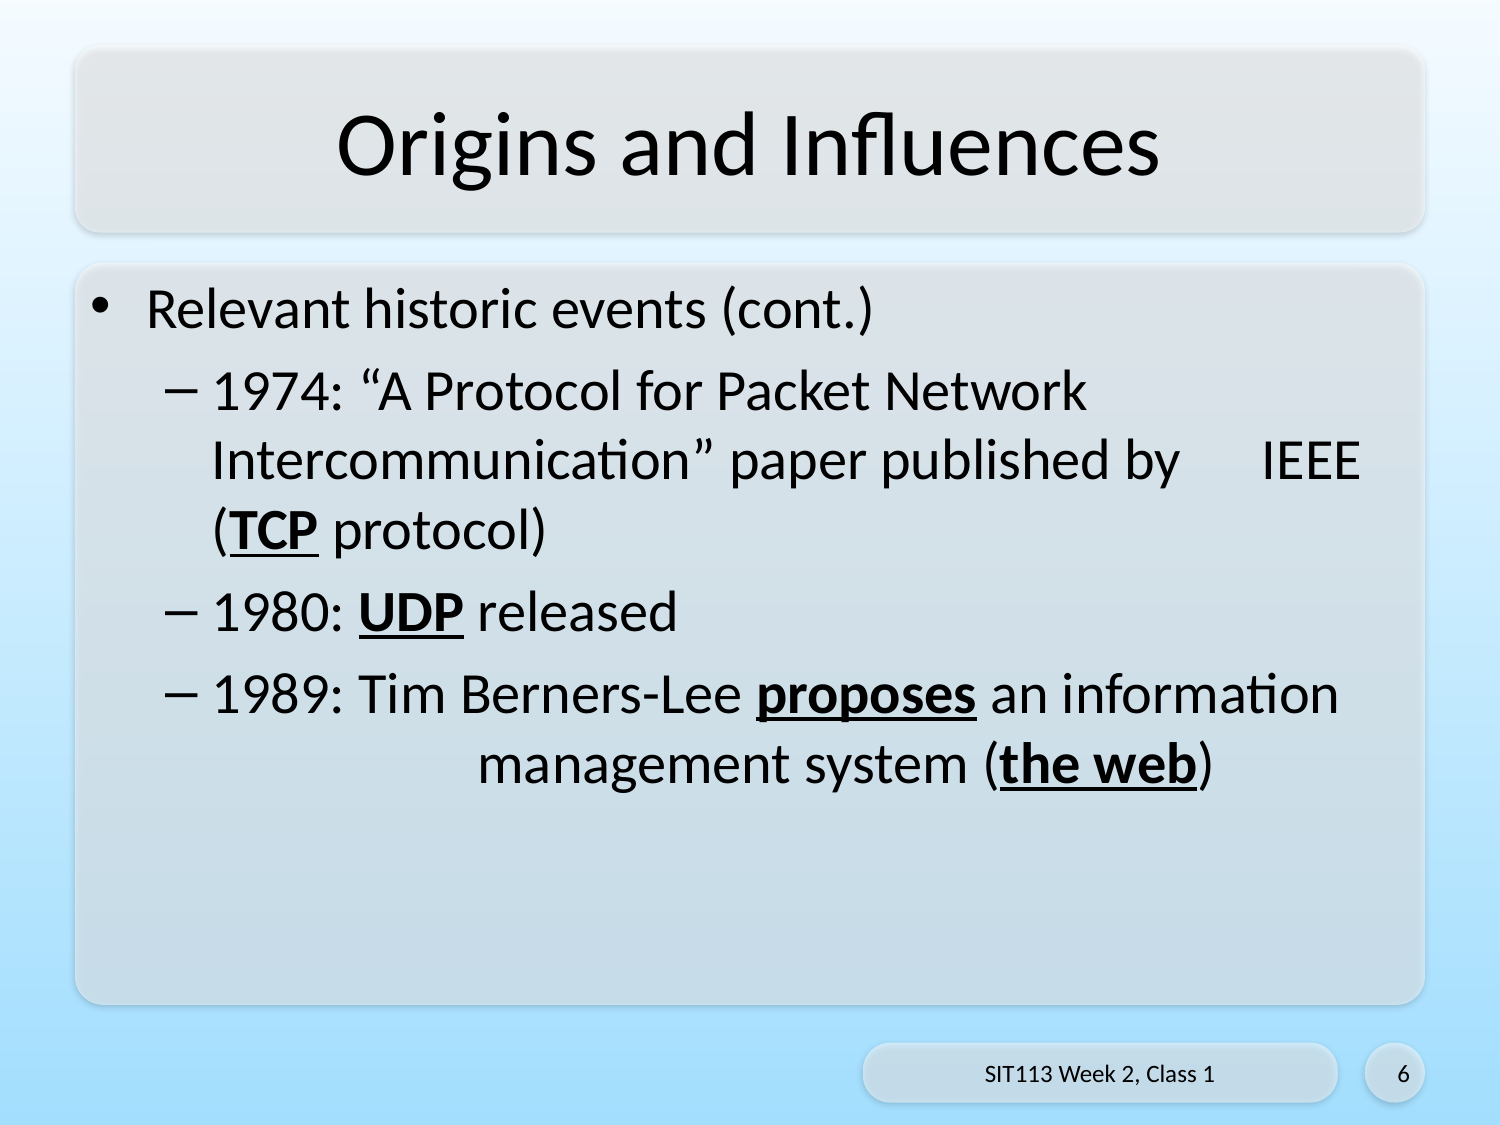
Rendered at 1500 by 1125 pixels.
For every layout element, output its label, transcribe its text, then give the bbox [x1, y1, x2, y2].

slide_number 6 [1364, 1042, 1425, 1103]
title Origins and Influences [75, 45, 1425, 233]
footer SIT113 Week 2, Class 1 [862, 1042, 1338, 1103]
list Relevant historic events (cont.) 1974: “A Protocol for Packet Network Intercommunication” paper published by IEEE (TCP protocol) 1980: UDP released 1989: Tim Berners-Lee proposes an information management system (the web) [75, 262, 1425, 1005]
